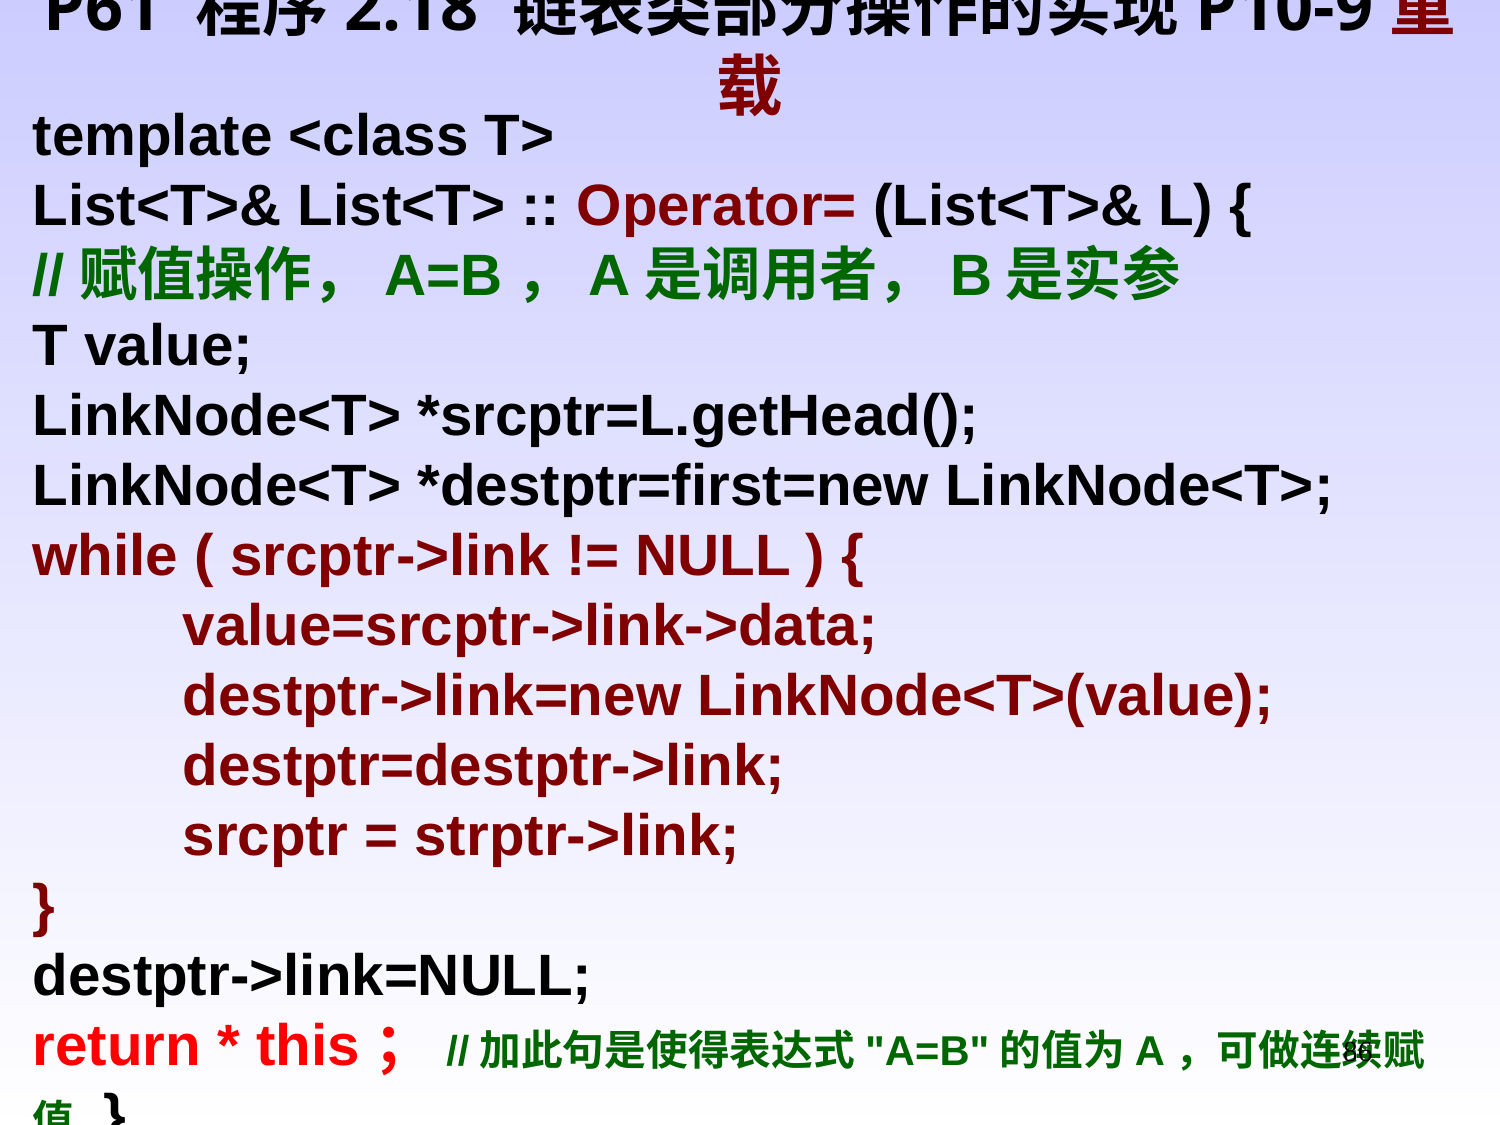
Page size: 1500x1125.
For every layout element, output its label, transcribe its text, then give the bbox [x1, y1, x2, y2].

text_box [1074, 1024, 1388, 1100]
text_box P61 程序2.18 链表类部分操作的实现P10-9重载 [0, 0, 1500, 131]
list template <class T> List<T>& List<T> :: Operator= (List<T>& L) { //赋值操作，A=B，A是调用者，B是实参 T value; LinkNode<T> *srcptr=L.getHead(); LinkNode<T> *destptr=first=new LinkNode<T>; while ( srcptr->link != NULL ) { value=srcptr->link->data; destptr->link=new LinkNode<T>(value); destptr=destptr->link; srcptr = strptr->link; } destptr->link=NULL; return * this；//加此句是使得表达式"A=B"的值为A，可做连续赋值 } [17, 131, 1471, 1106]
